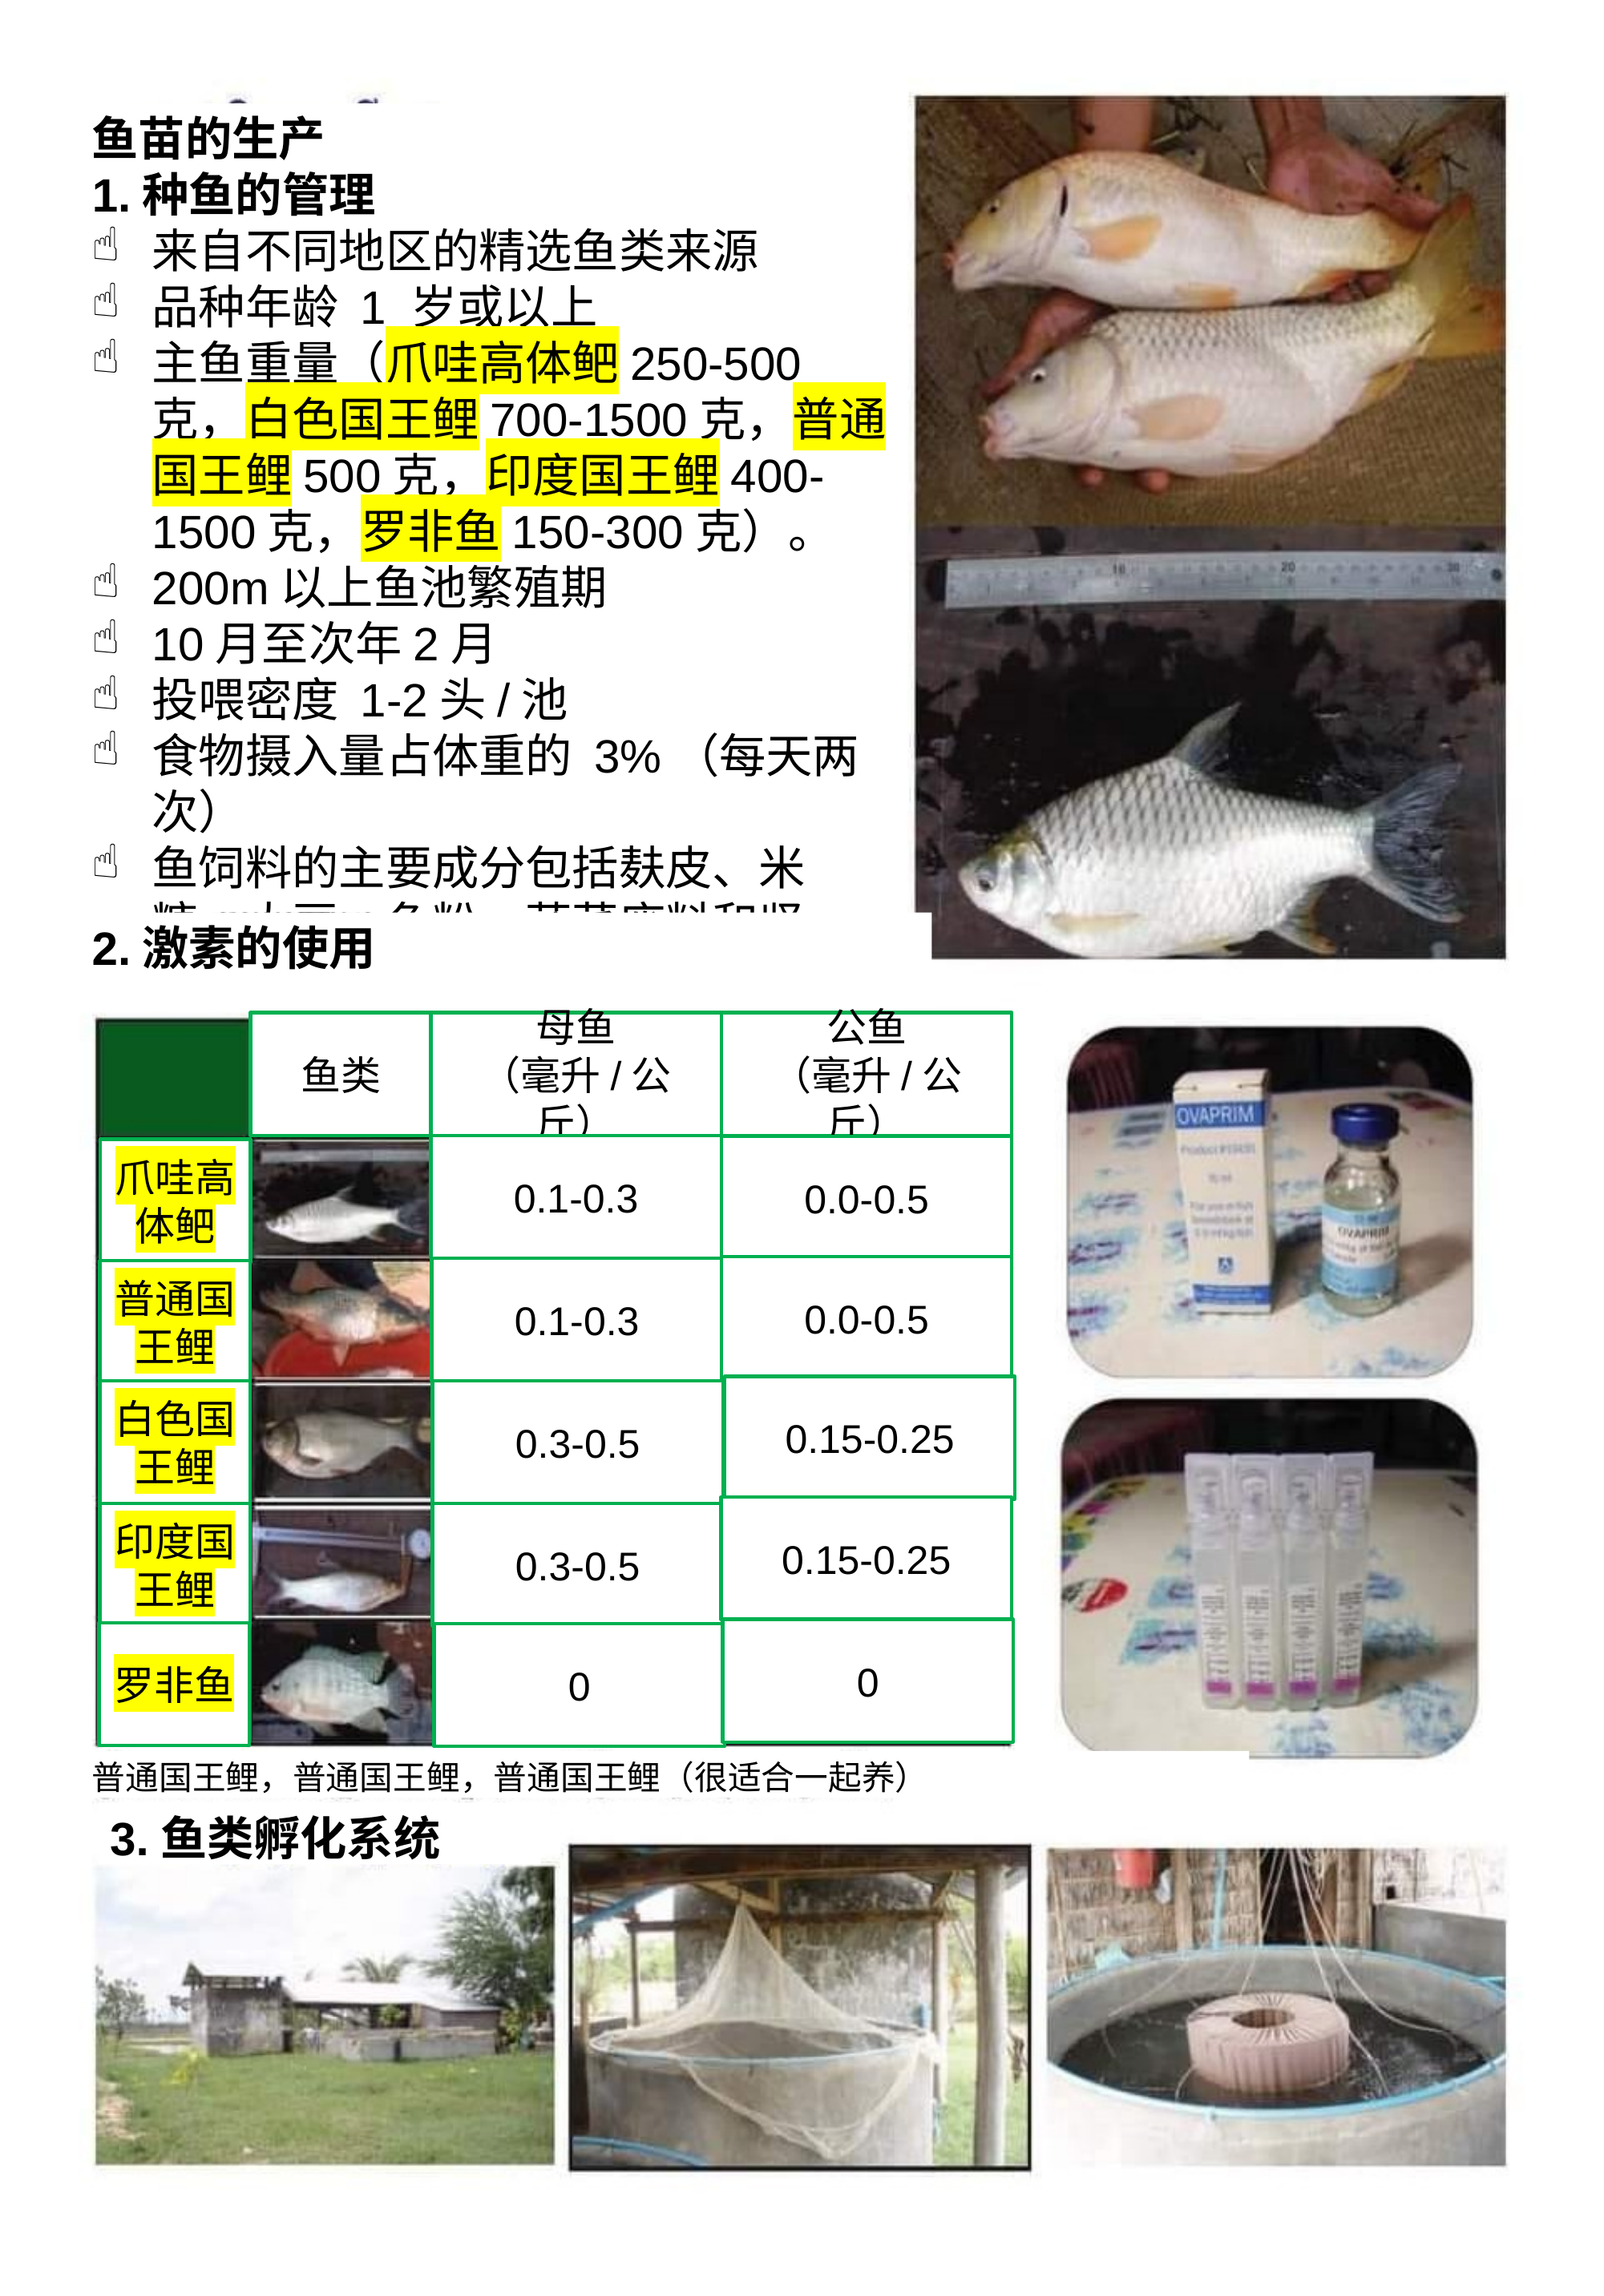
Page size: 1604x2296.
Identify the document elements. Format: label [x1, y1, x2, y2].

picture [79, 78, 1525, 2193]
